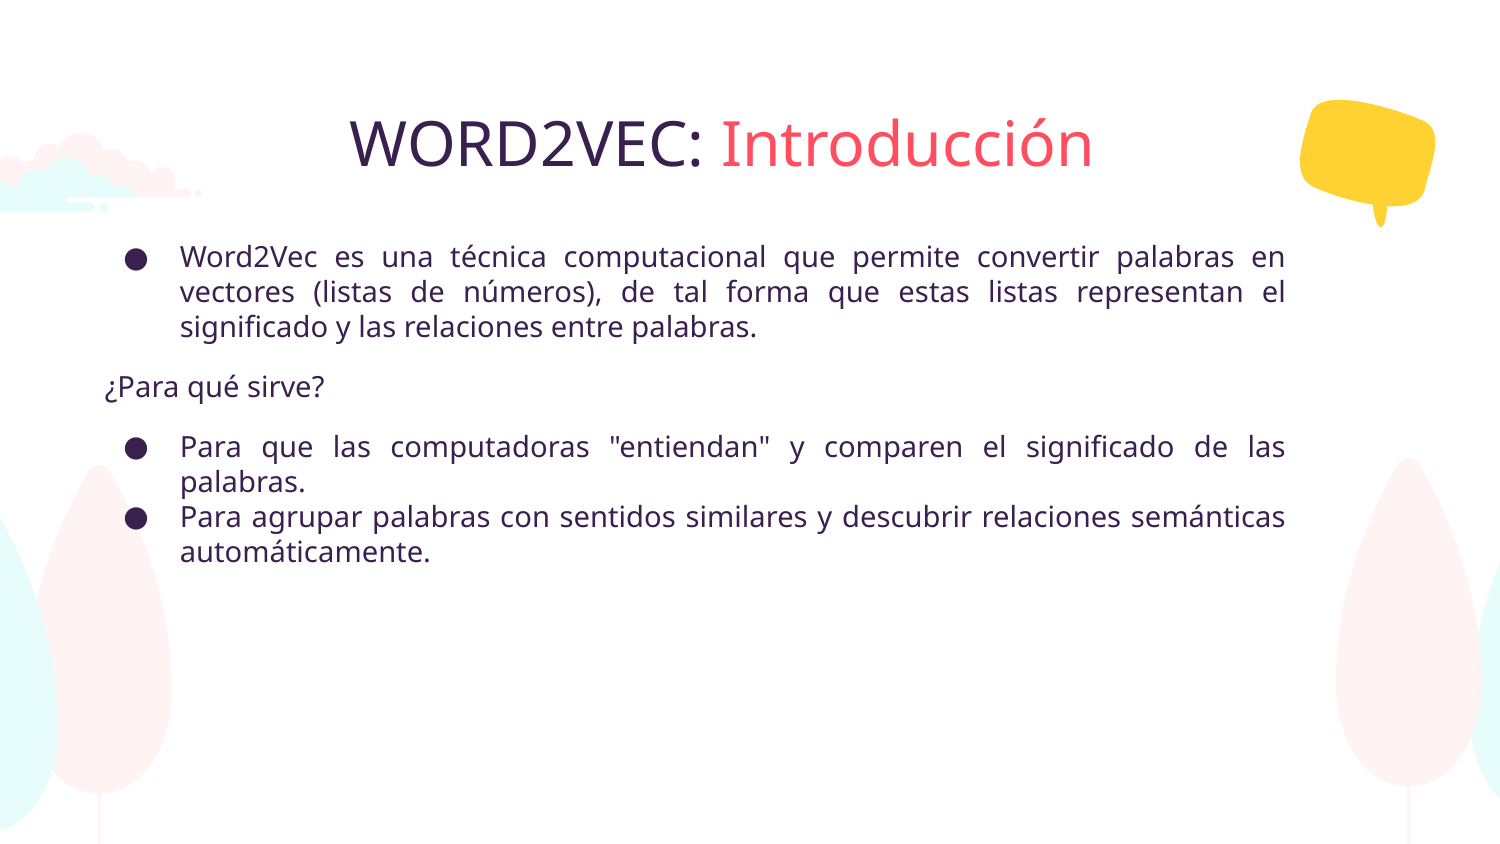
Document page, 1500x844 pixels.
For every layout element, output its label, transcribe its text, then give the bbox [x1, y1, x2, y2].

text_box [1296, 104, 1436, 222]
subtitle Word2Vec es una técnica computacional que permite convertir palabras en vectores (listas de números), de tal forma que estas listas representan el significado y las relaciones entre palabras. ¿Para qué sirve? Para que las computadoras "entiendan" y comparen el significado de las palabras. Para agrupar palabras con sentidos similares y descubrir relaciones semánticas automáticamente. [89, 223, 1302, 675]
title WORD2VEC: Introducción [89, 88, 1356, 183]
